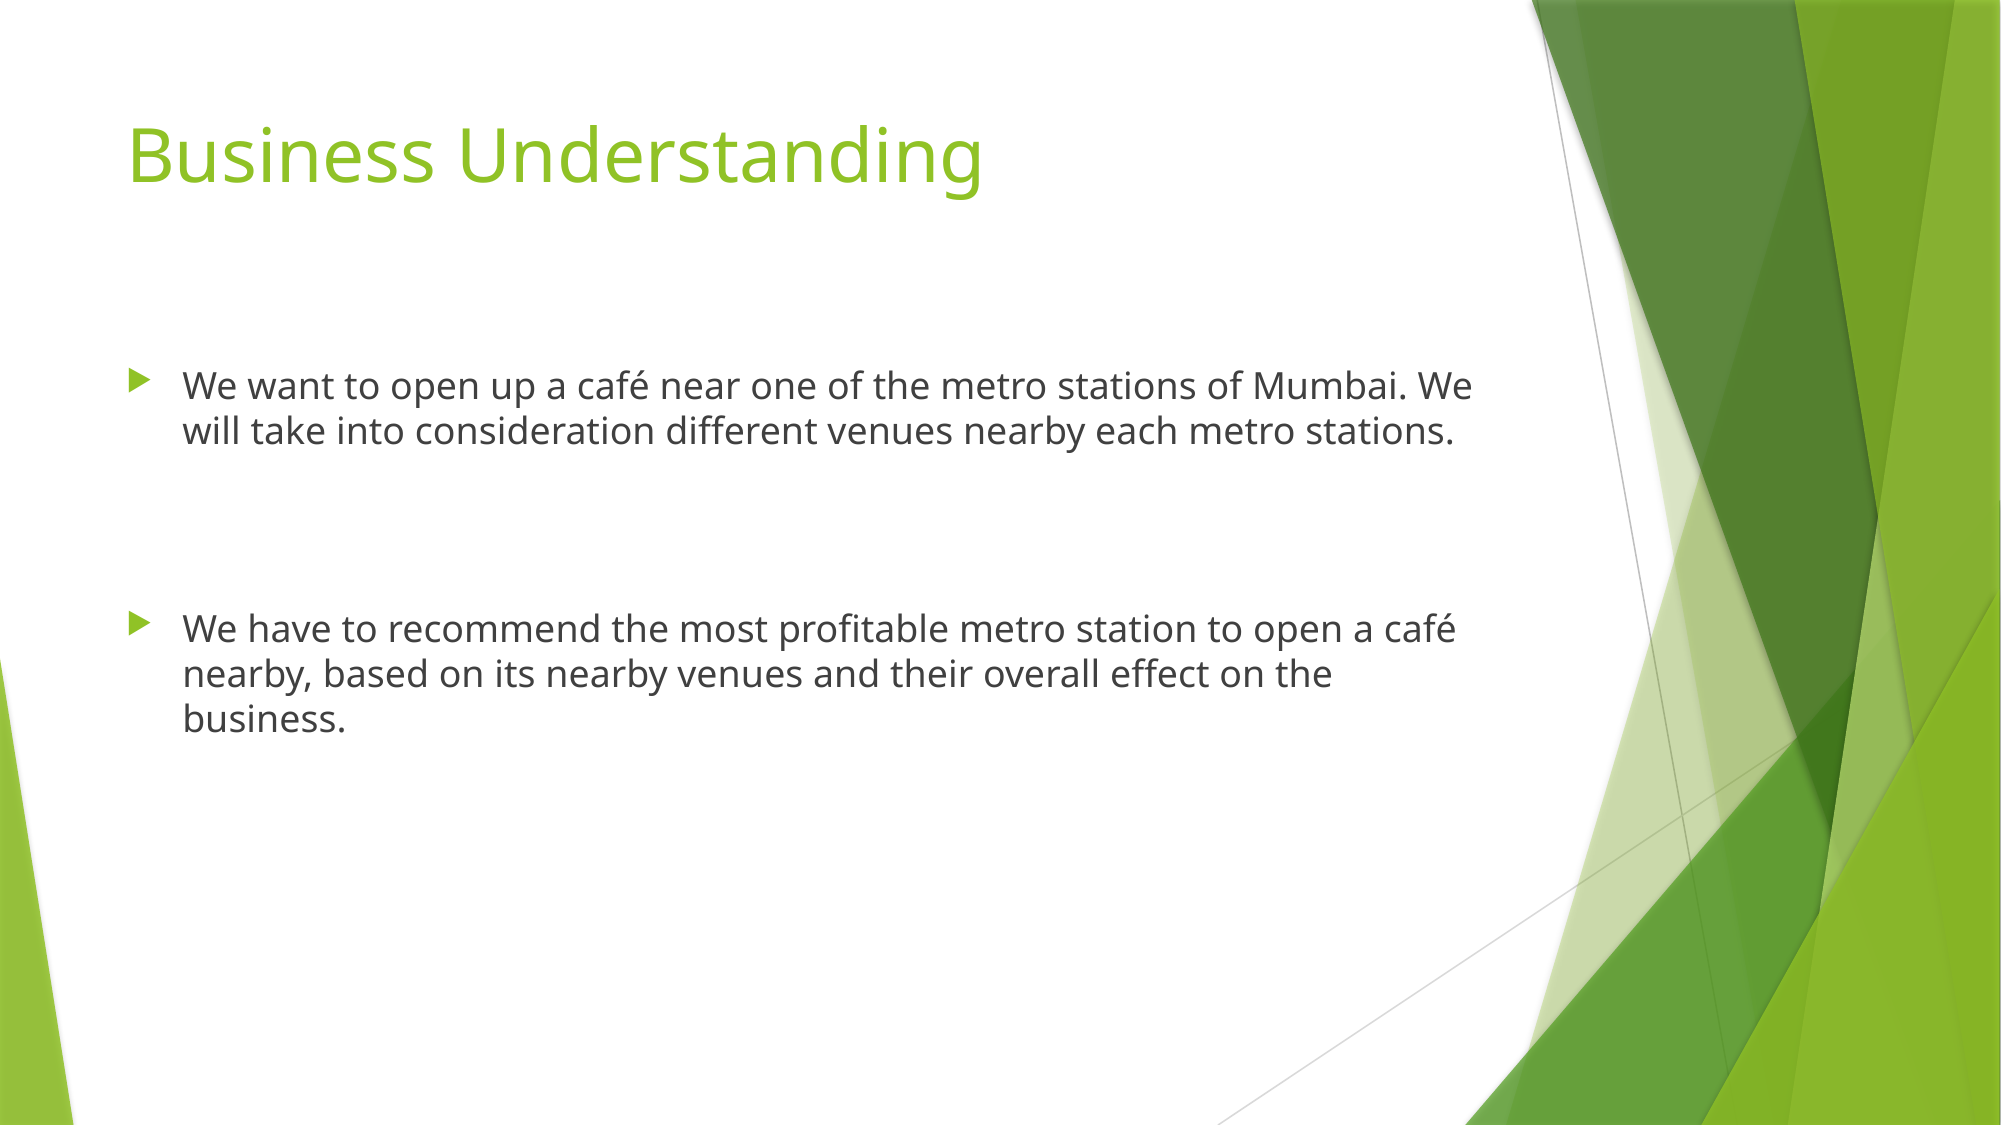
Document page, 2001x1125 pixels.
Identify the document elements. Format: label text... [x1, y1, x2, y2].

list We want to open up a café near one of the metro stations of Mumbai. We will take into consideration different venues nearby each metro stations. We have to recommend the most profitable metro station to open a café nearby, based on its nearby venues and their overall effect on the business. [111, 354, 1522, 992]
title Business Understanding [111, 99, 1522, 317]
